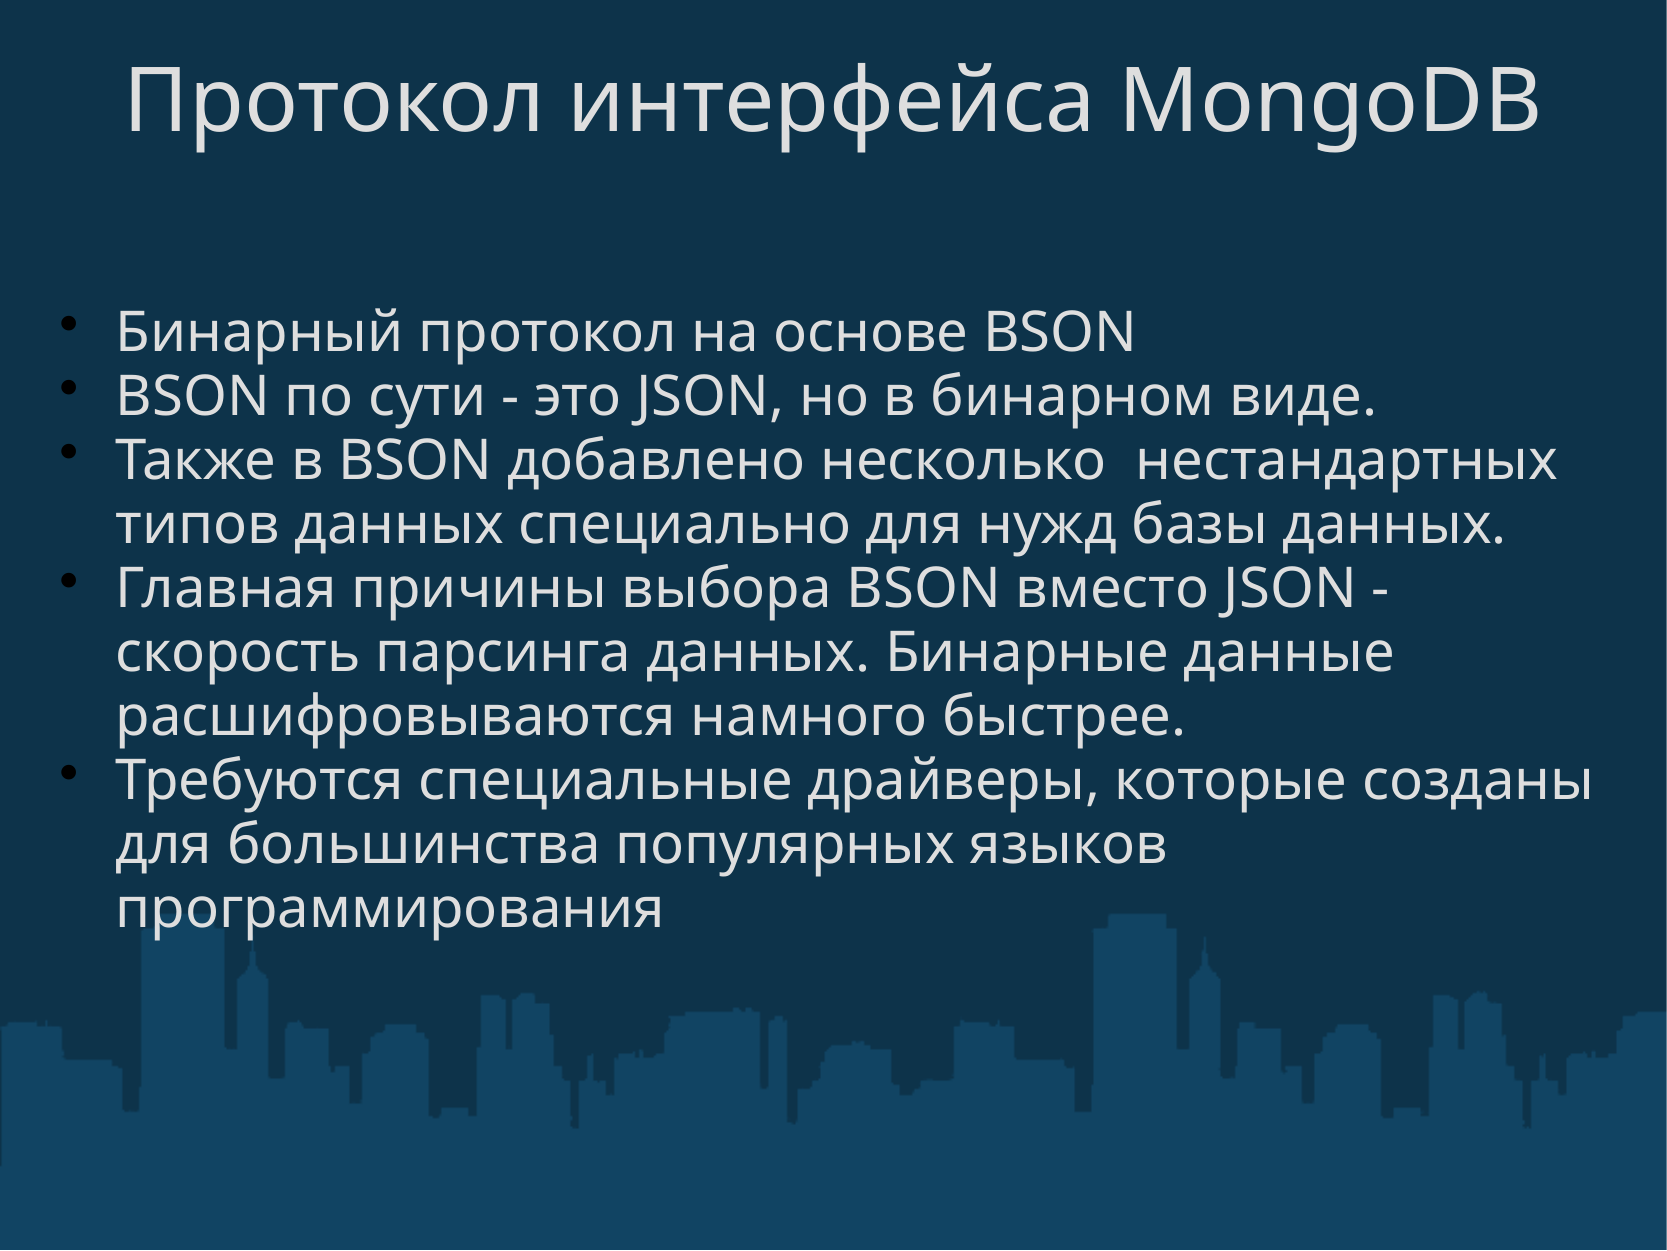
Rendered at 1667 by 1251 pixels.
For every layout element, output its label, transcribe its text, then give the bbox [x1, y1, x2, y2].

picture [0, 0, 1667, 1250]
list Бинарный протокол на основе BSON BSON по сути - это JSON, но в бинарном виде. Также в BSON добавлено несколько нестандартных типов данных специально для нужд базы данных. Главная причины выбора BSON вместо JSON - скорость парсинга данных. Бинарные данные расшифровываются намного быстрее. Требуются специальные драйверы, которые созданы для большинства популярных языков программирования [40, 300, 1626, 1200]
title Протокол интерфейса MongoDB [40, 50, 1626, 200]
